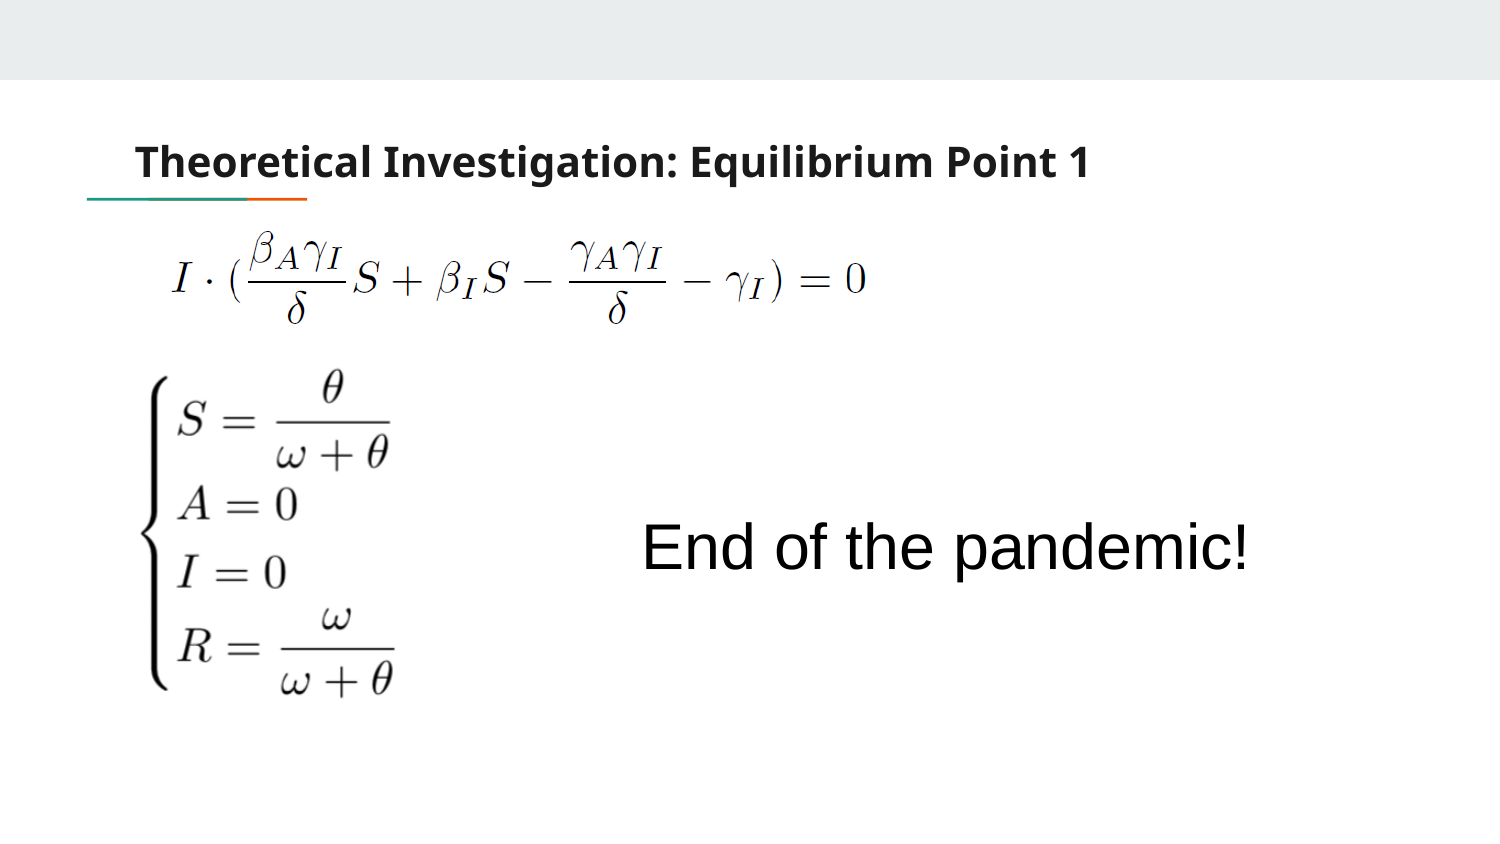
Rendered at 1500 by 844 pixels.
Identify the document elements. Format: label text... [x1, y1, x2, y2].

picture [125, 216, 920, 338]
picture [50, 349, 550, 781]
title Theoretical Investigation: Equilibrium Point 1 [119, 116, 1381, 205]
text_box End of the pandemic! [626, 490, 1309, 598]
